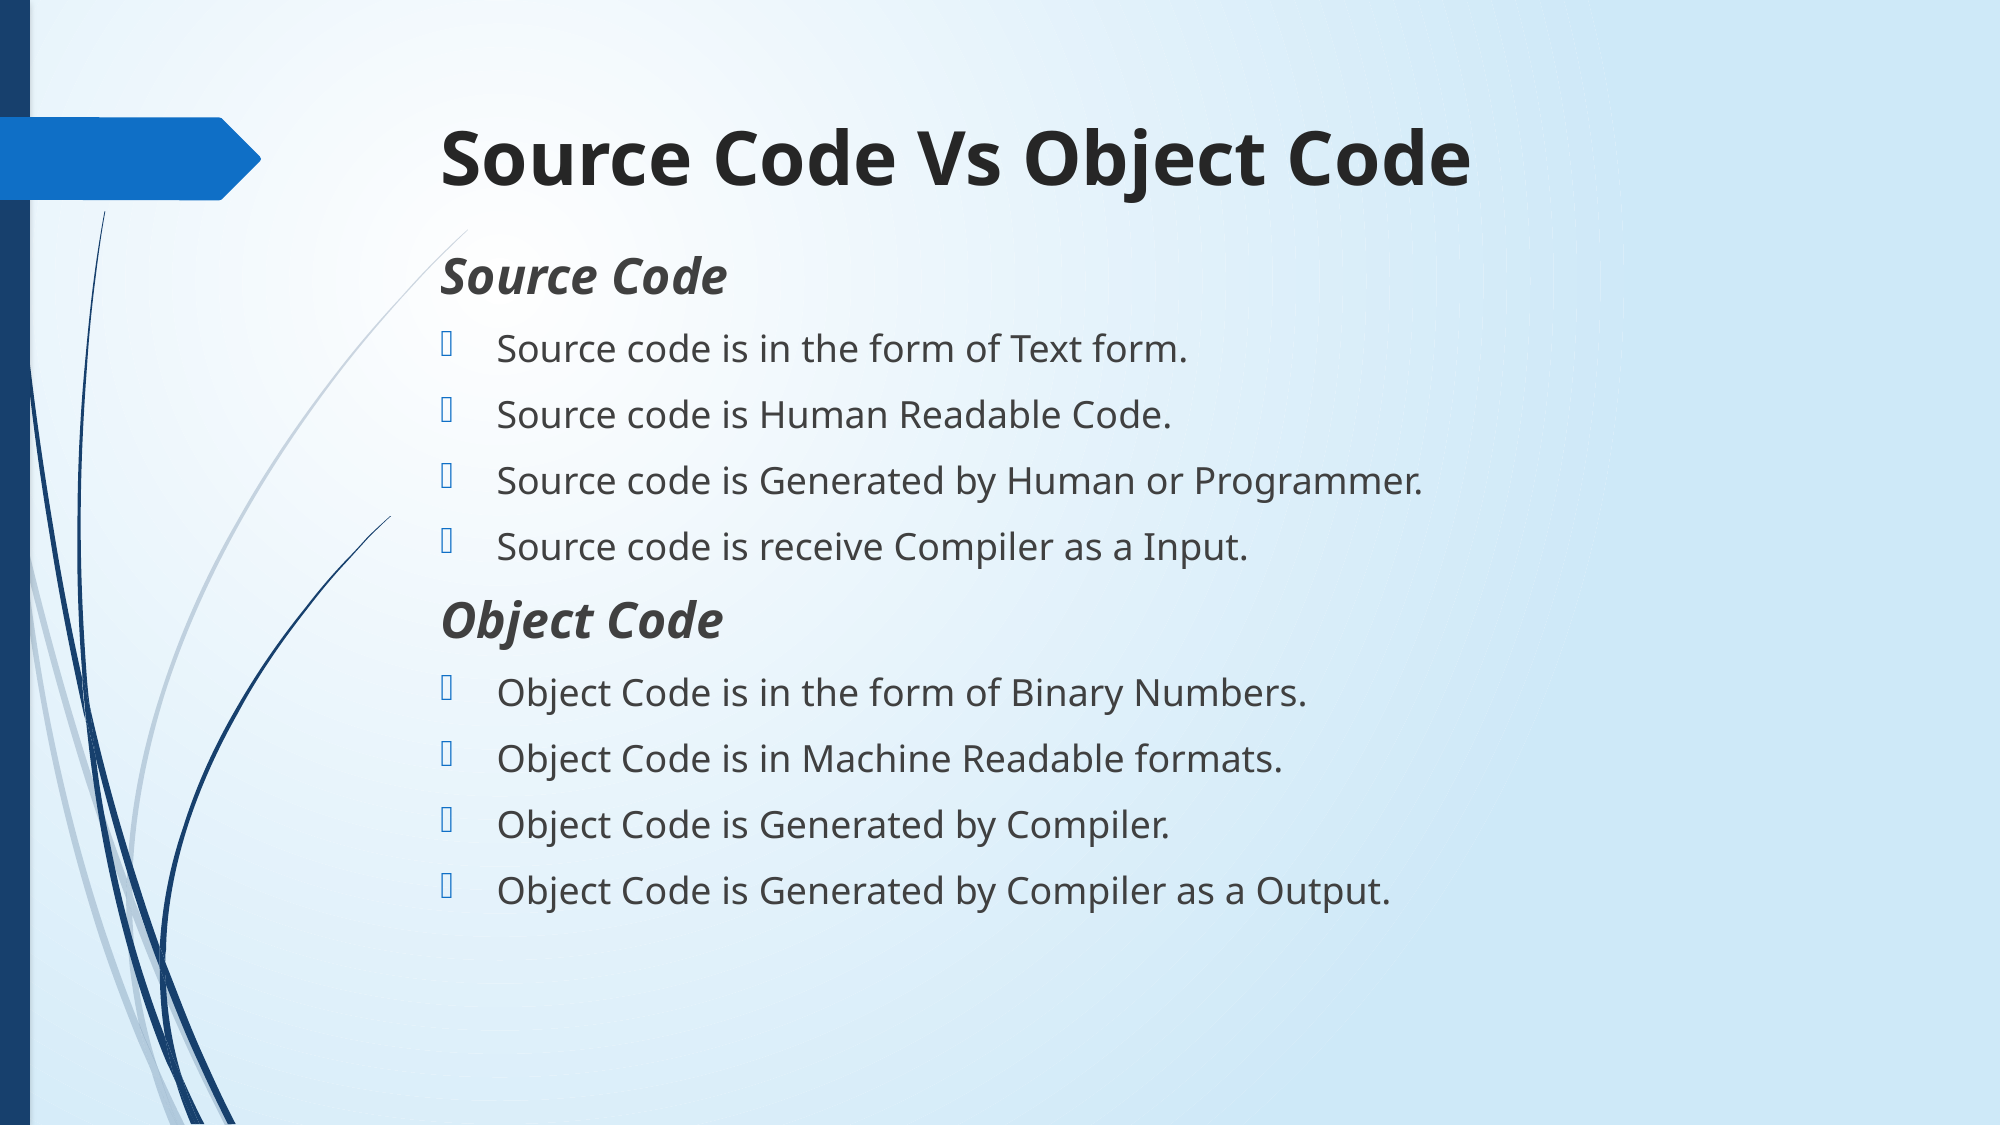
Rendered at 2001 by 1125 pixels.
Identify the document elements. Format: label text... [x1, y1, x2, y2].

list Source Code Source code is in the form of Text form. Source code is Human Readable Code. Source code is Generated by Human or Programmer. Source code is receive Compiler as a Input. Object Code Object Code is in the form of Binary Numbers. Object Code is in Machine Readable formats. Object Code is Generated by Compiler. Object Code is Generated by Compiler as a Output. [425, 236, 1888, 970]
title Source Code Vs Object Code [425, 102, 1888, 236]
